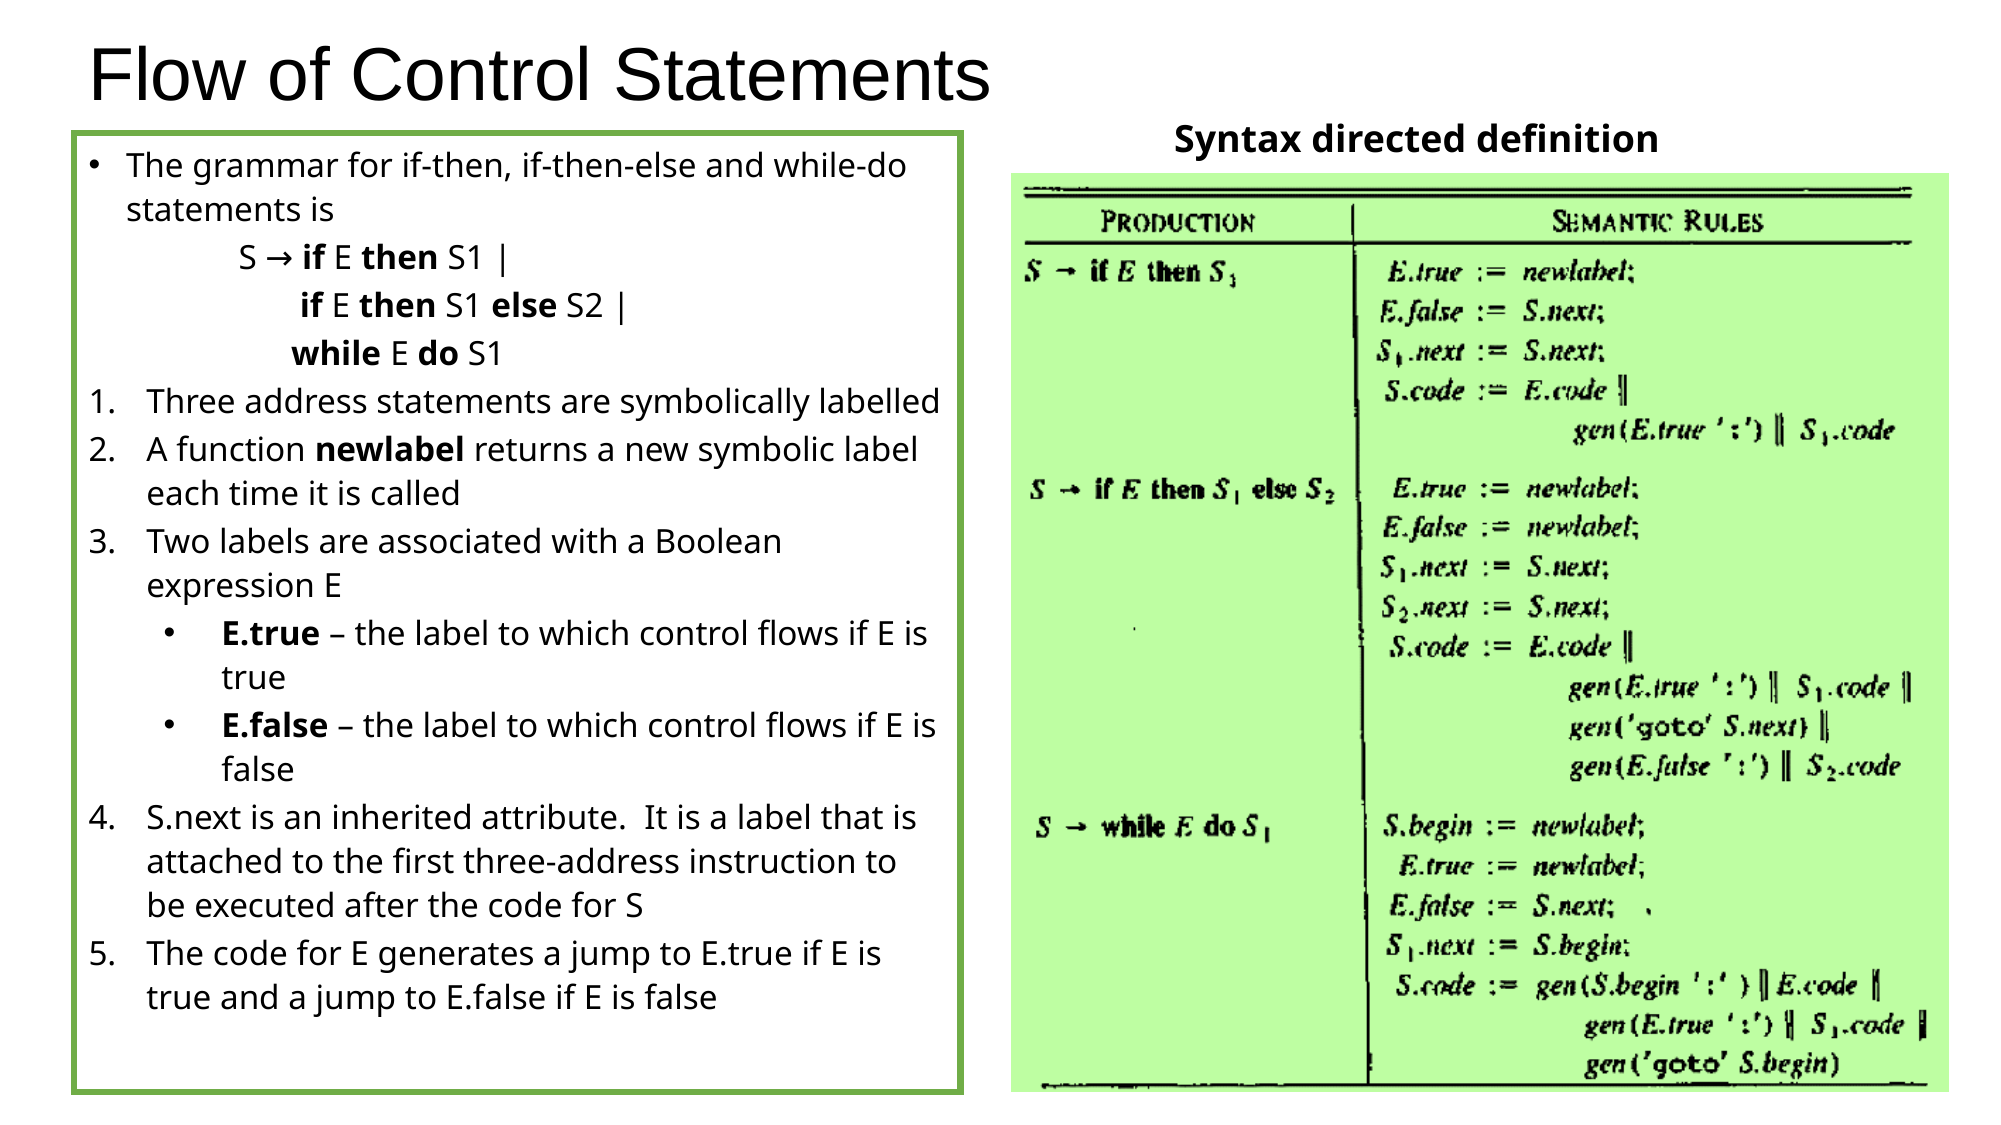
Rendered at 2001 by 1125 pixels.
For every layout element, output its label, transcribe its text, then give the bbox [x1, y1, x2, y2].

picture [1011, 172, 1950, 1093]
title Flow of Control Statements [73, 0, 1481, 154]
list The grammar for if-then, if-then-else and while-do statements is S → if E then S1 | if E then S1 else S2 | while E do S1 Three address statements are symbolically labelled A function newlabel returns a new symbolic label each time it is called Two labels are associated with a Boolean expression E E.true – the label to which control flows if E is true E.false – the label to which control flows if E is false S.next is an inherited attribute. It is a label that is attached to the first three-address instruction to be executed after the code for S The code for E generates a jump to E.true if E is true and a jump to E.false if E is false [73, 132, 961, 1093]
text_box Syntax directed definition [1159, 98, 1775, 168]
